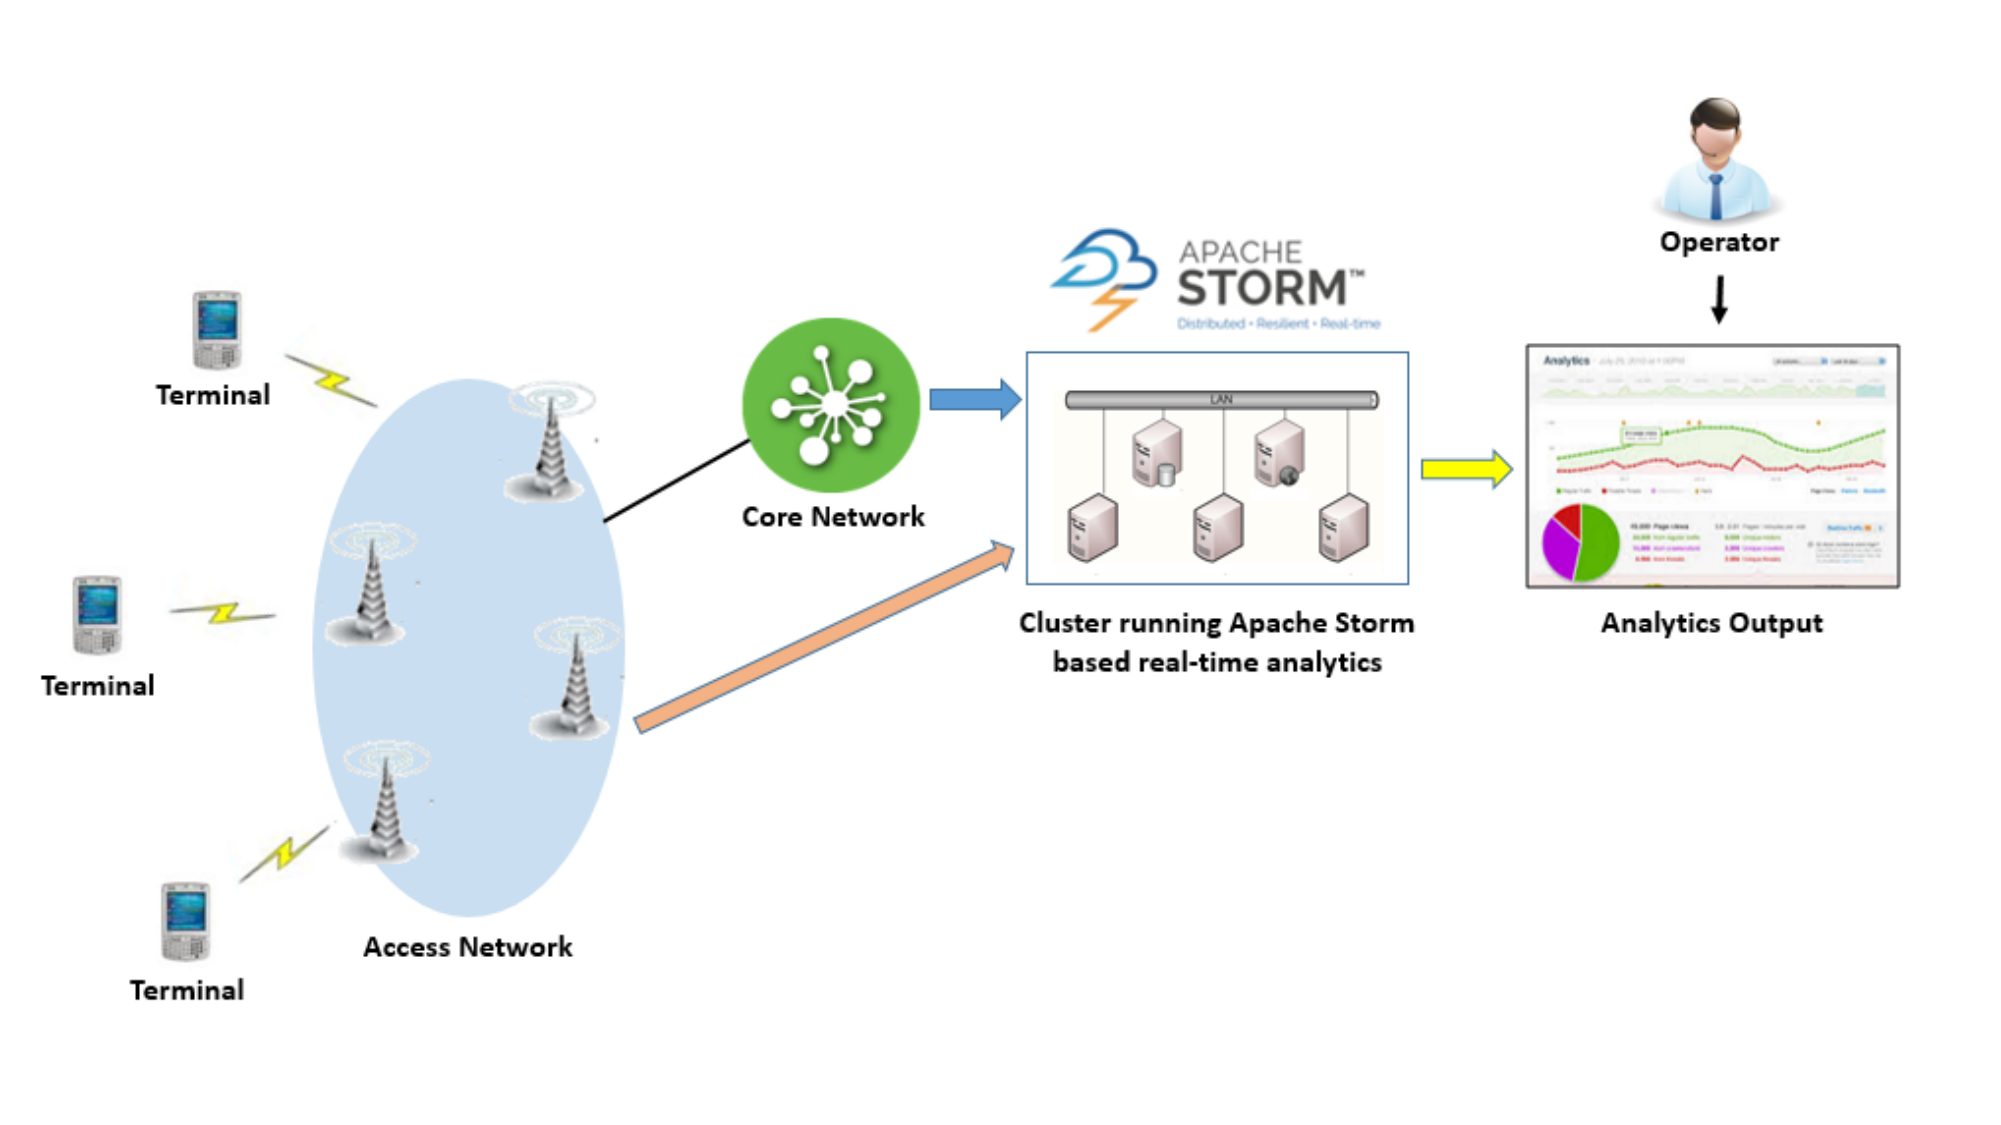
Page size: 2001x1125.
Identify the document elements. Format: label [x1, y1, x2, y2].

picture [26, 8, 1911, 1067]
